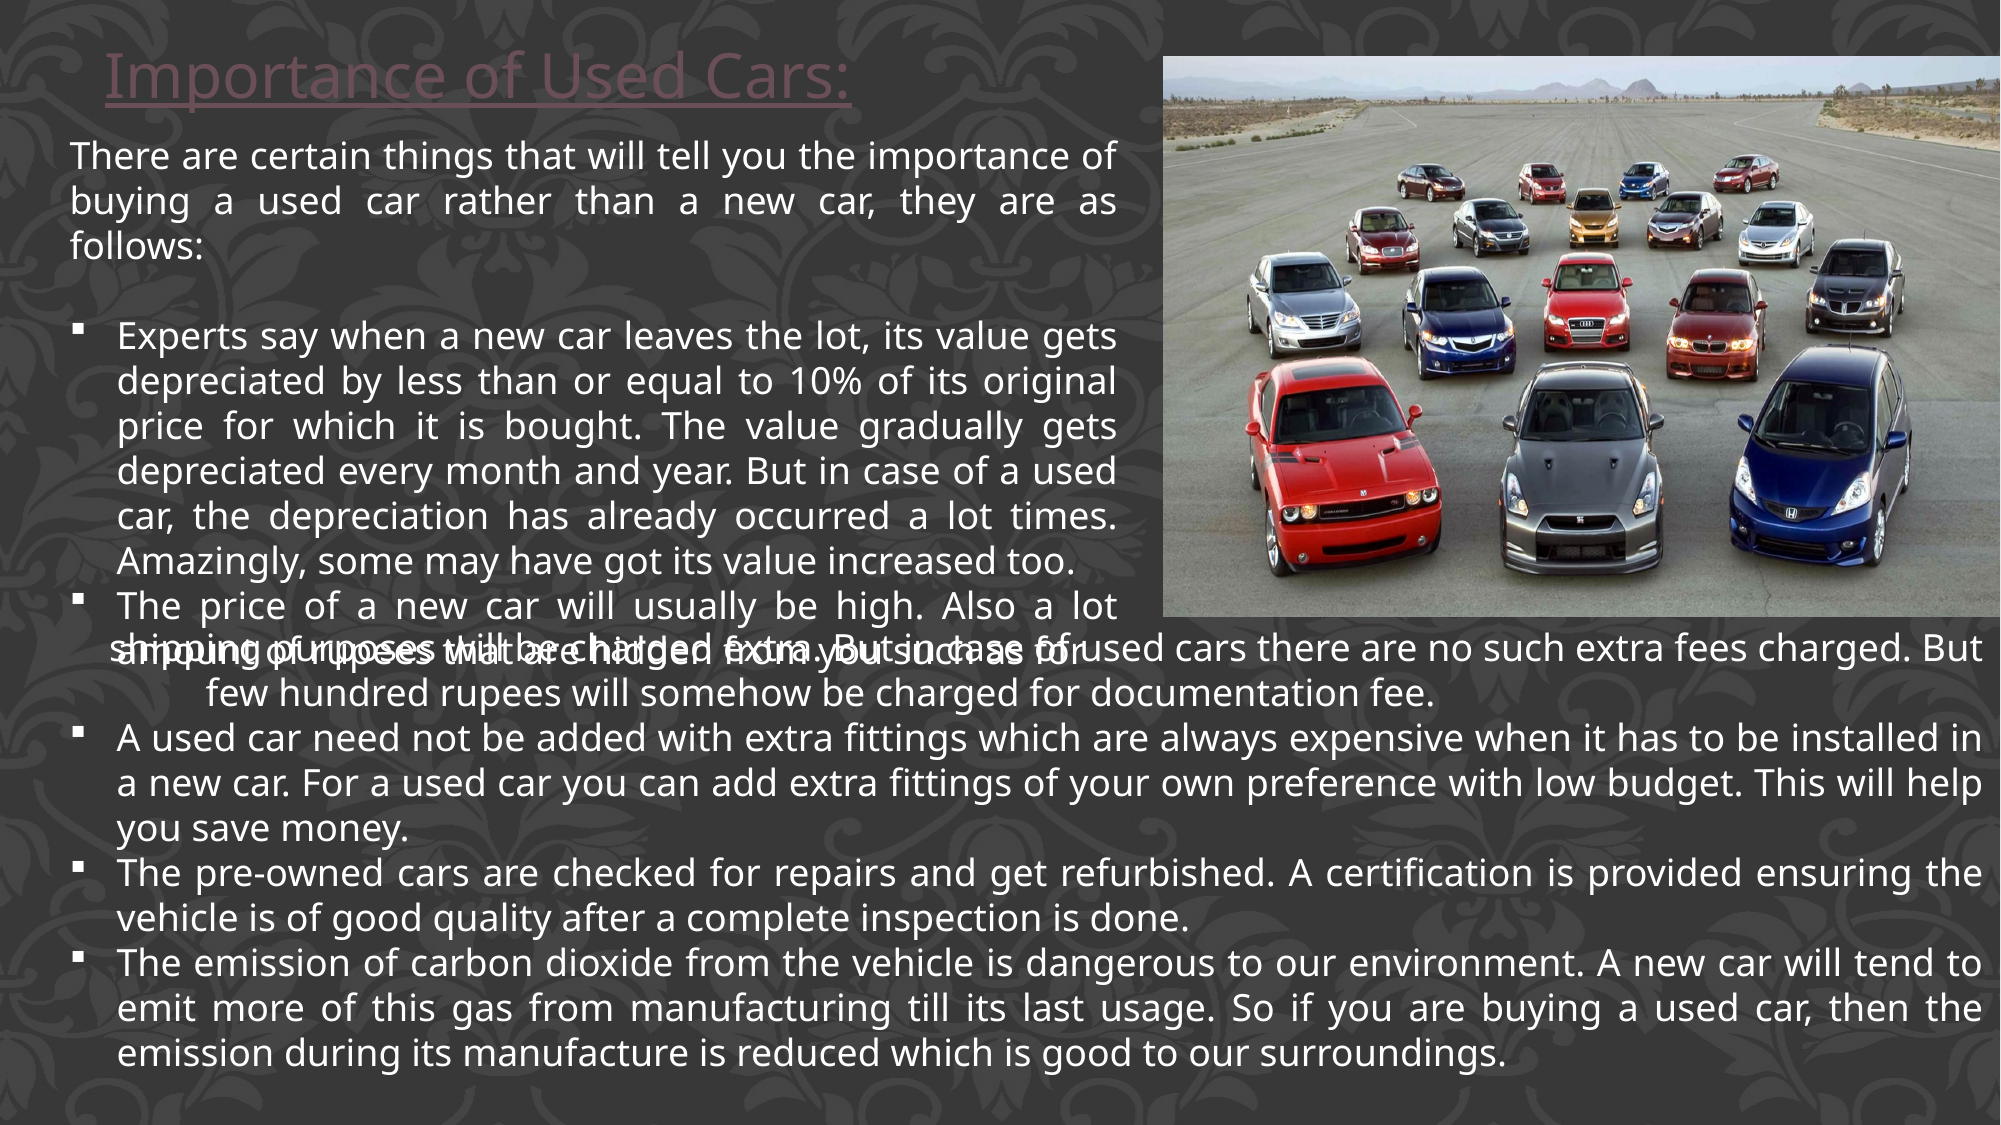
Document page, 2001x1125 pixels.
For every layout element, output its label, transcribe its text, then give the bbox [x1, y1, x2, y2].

text_box shipping purposes will be charged extra. But in case of used cars there are no such extra fees charged. But few hundred rupees will somehow be charged for documentation fee. A used car need not be added with extra fittings which are always expensive when it has to be installed in a new car. For a used car you can add extra fittings of your own preference with low budget. This will help you save money. The pre-owned cars are checked for repairs and get refurbished. A certification is provided ensuring the vehicle is of good quality after a complete inspection is done. The emission of carbon dioxide from the vehicle is dangerous to our environment. A new car will tend to emit more of this gas from manufacturing till its last usage. So if you are buying a used car, then the emission during its manufacture is reduced which is good to our surroundings. [54, 616, 2000, 1125]
text_box There are certain things that will tell you the importance of buying a used car rather than a new car, they are as follows: Experts say when a new car leaves the lot, its value gets depreciated by less than or equal to 10% of its original price for which it is bought. The value gradually gets depreciated every month and year. But in case of a used car, the depreciation has already occurred a lot times. Amazingly, some may have got its value increased too. The price of a new car will usually be high. Also a lot amount of rupees that are hidden from you such as for [54, 124, 1134, 616]
text_box Importance of Used Cars: [89, 28, 1889, 118]
picture [1163, 56, 2000, 617]
